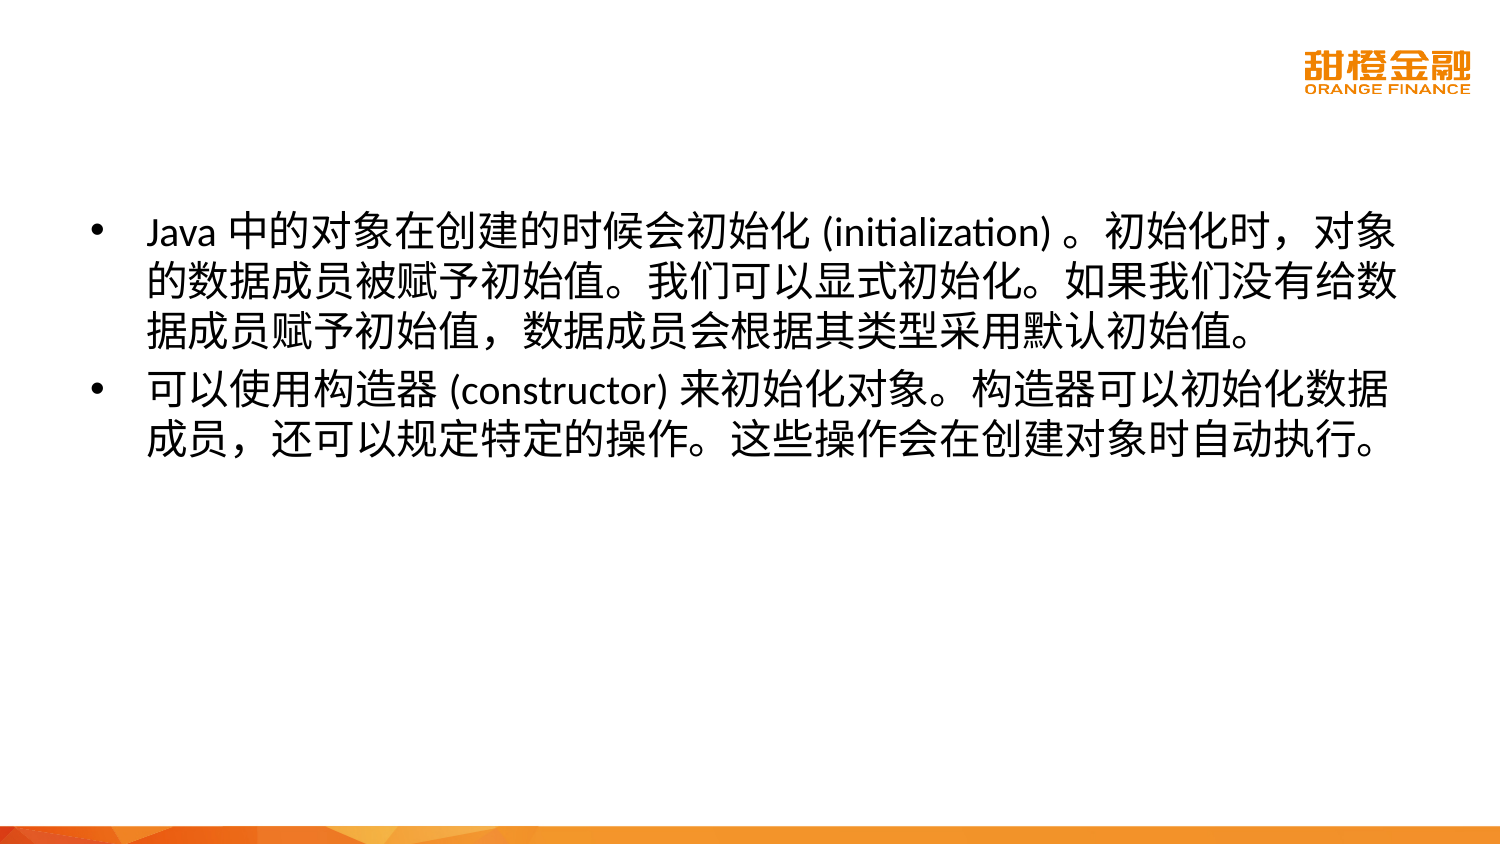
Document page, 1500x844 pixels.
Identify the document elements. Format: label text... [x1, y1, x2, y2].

picture [0, 0, 1500, 844]
list Java中的对象在创建的时候会初始化(initialization)。初始化时，对象的数据成员被赋予初始值。我们可以显式初始化。如果我们没有给数据成员赋予初始值，数据成员会根据其类型采用默认初始值。 可以使用构造器(constructor)来初始化对象。构造器可以初始化数据成员，还可以规定特定的操作。这些操作会在创建对象时自动执行。 [75, 196, 1425, 754]
